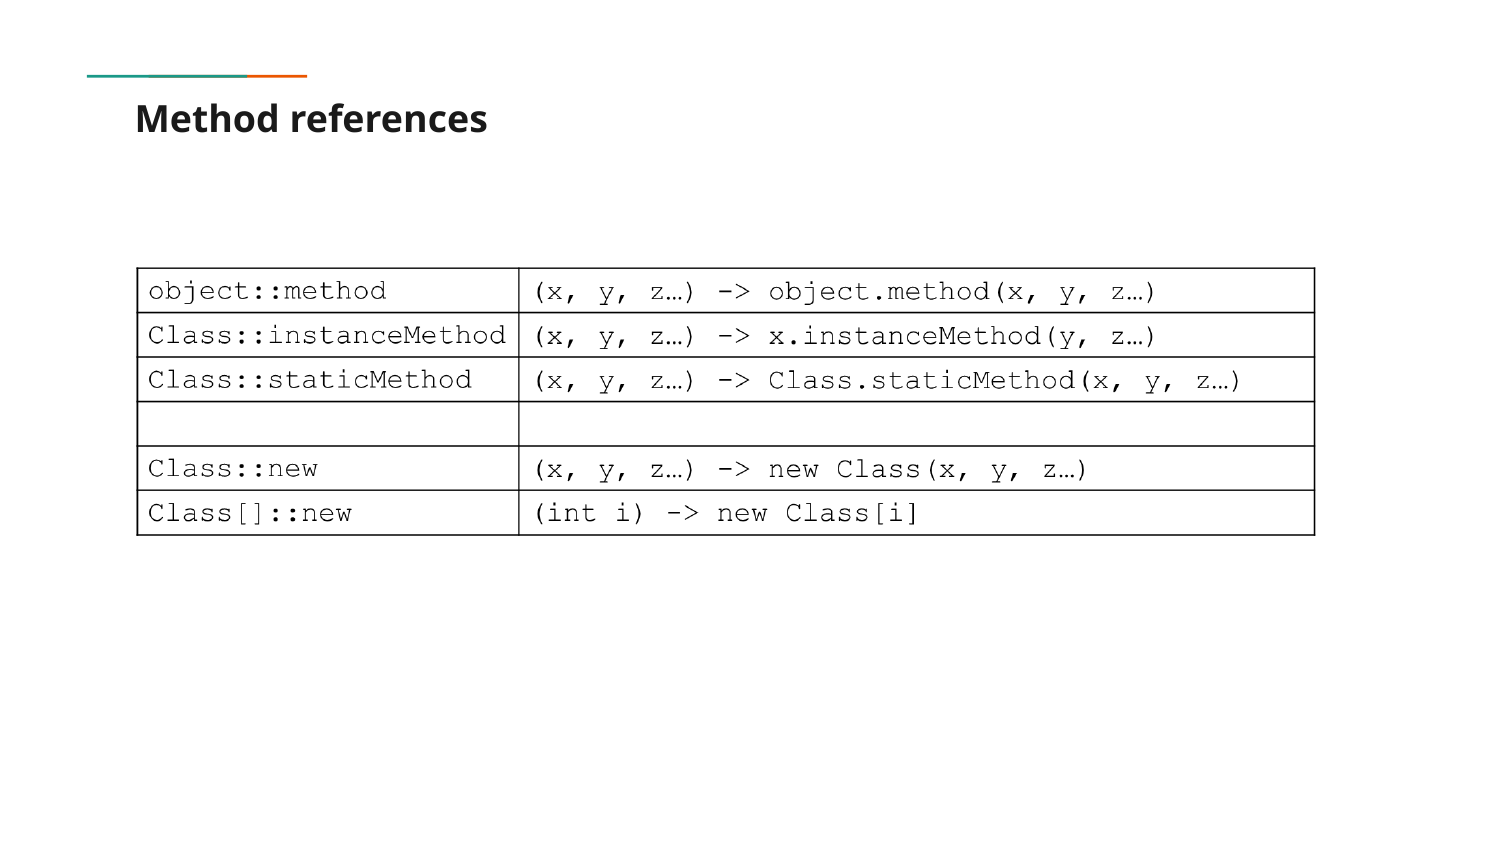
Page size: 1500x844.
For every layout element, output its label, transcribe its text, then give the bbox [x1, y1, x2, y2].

picture [136, 261, 1317, 547]
title Method references [119, 80, 1381, 155]
